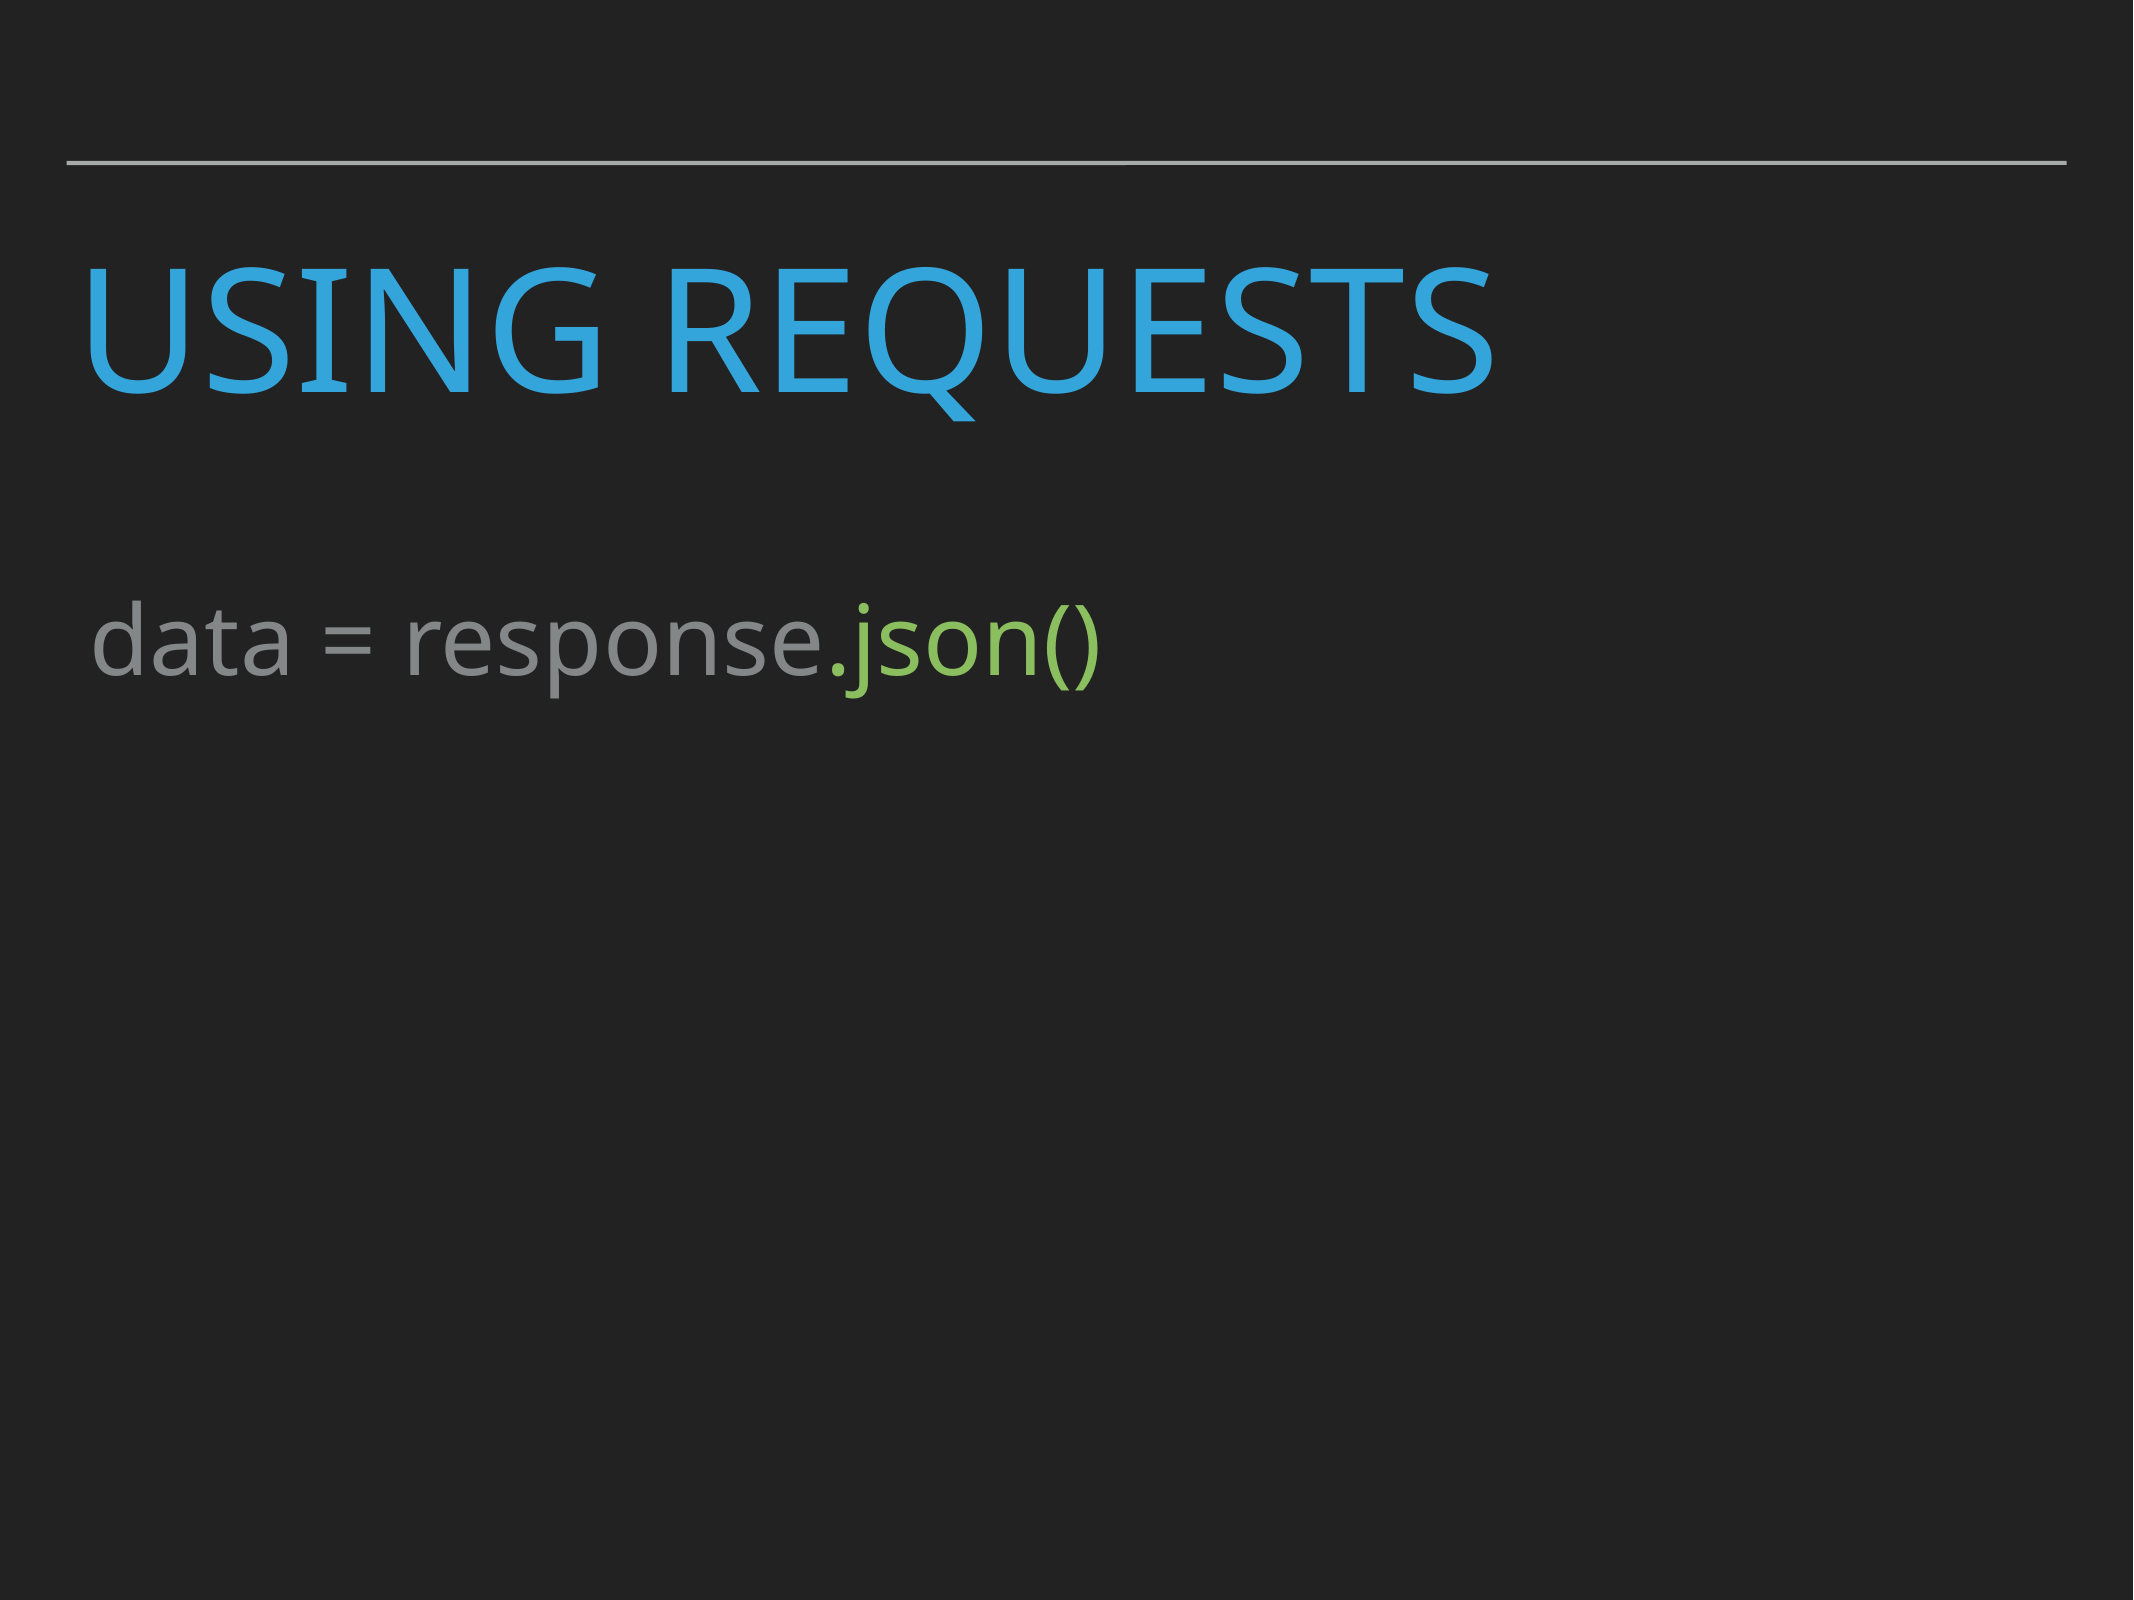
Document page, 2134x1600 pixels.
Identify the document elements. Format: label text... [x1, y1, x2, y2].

title Using Requests [66, 251, 2068, 445]
text_box data = response.json() [81, 569, 2134, 704]
